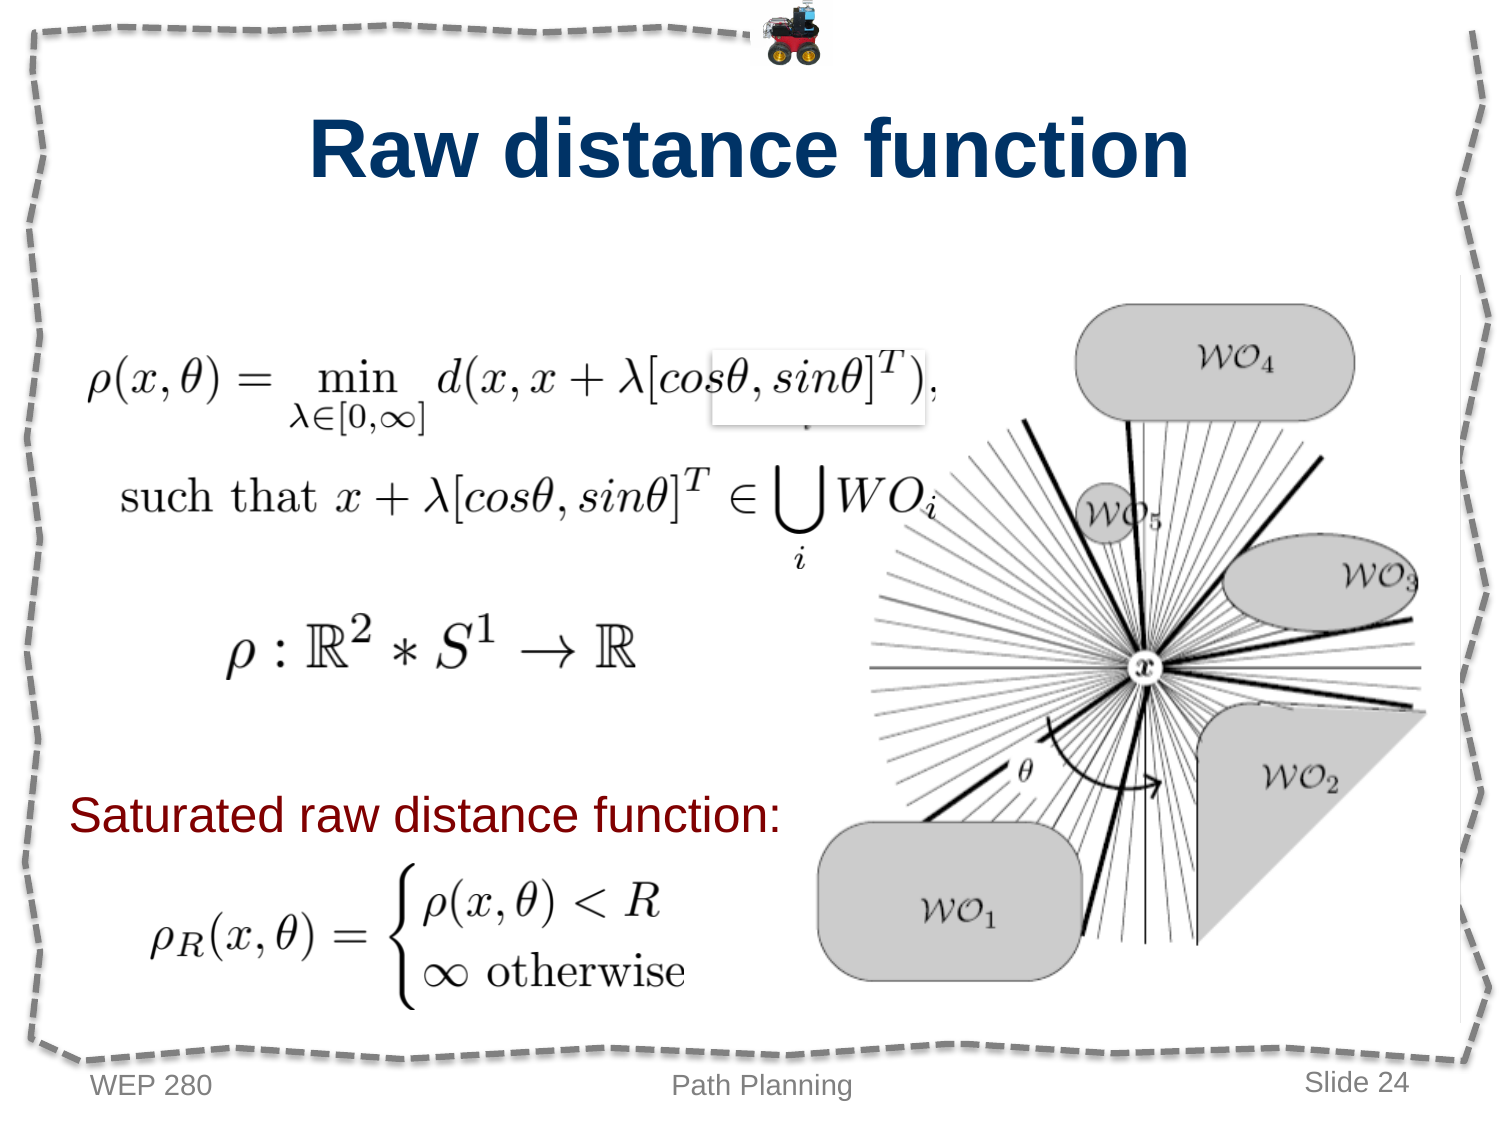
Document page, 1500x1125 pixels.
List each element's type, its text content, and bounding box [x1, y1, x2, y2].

text_box Saturated raw distance function: [53, 774, 719, 850]
slide_number Slide 24 [1074, 1058, 1426, 1103]
picture [224, 612, 636, 680]
footer Path Planning [512, 1058, 1013, 1103]
title Raw distance function [75, 50, 1425, 238]
picture [750, 0, 833, 50]
slide_number WEP 280 [75, 1058, 425, 1103]
picture [87, 274, 1461, 1024]
picture [149, 862, 685, 1010]
